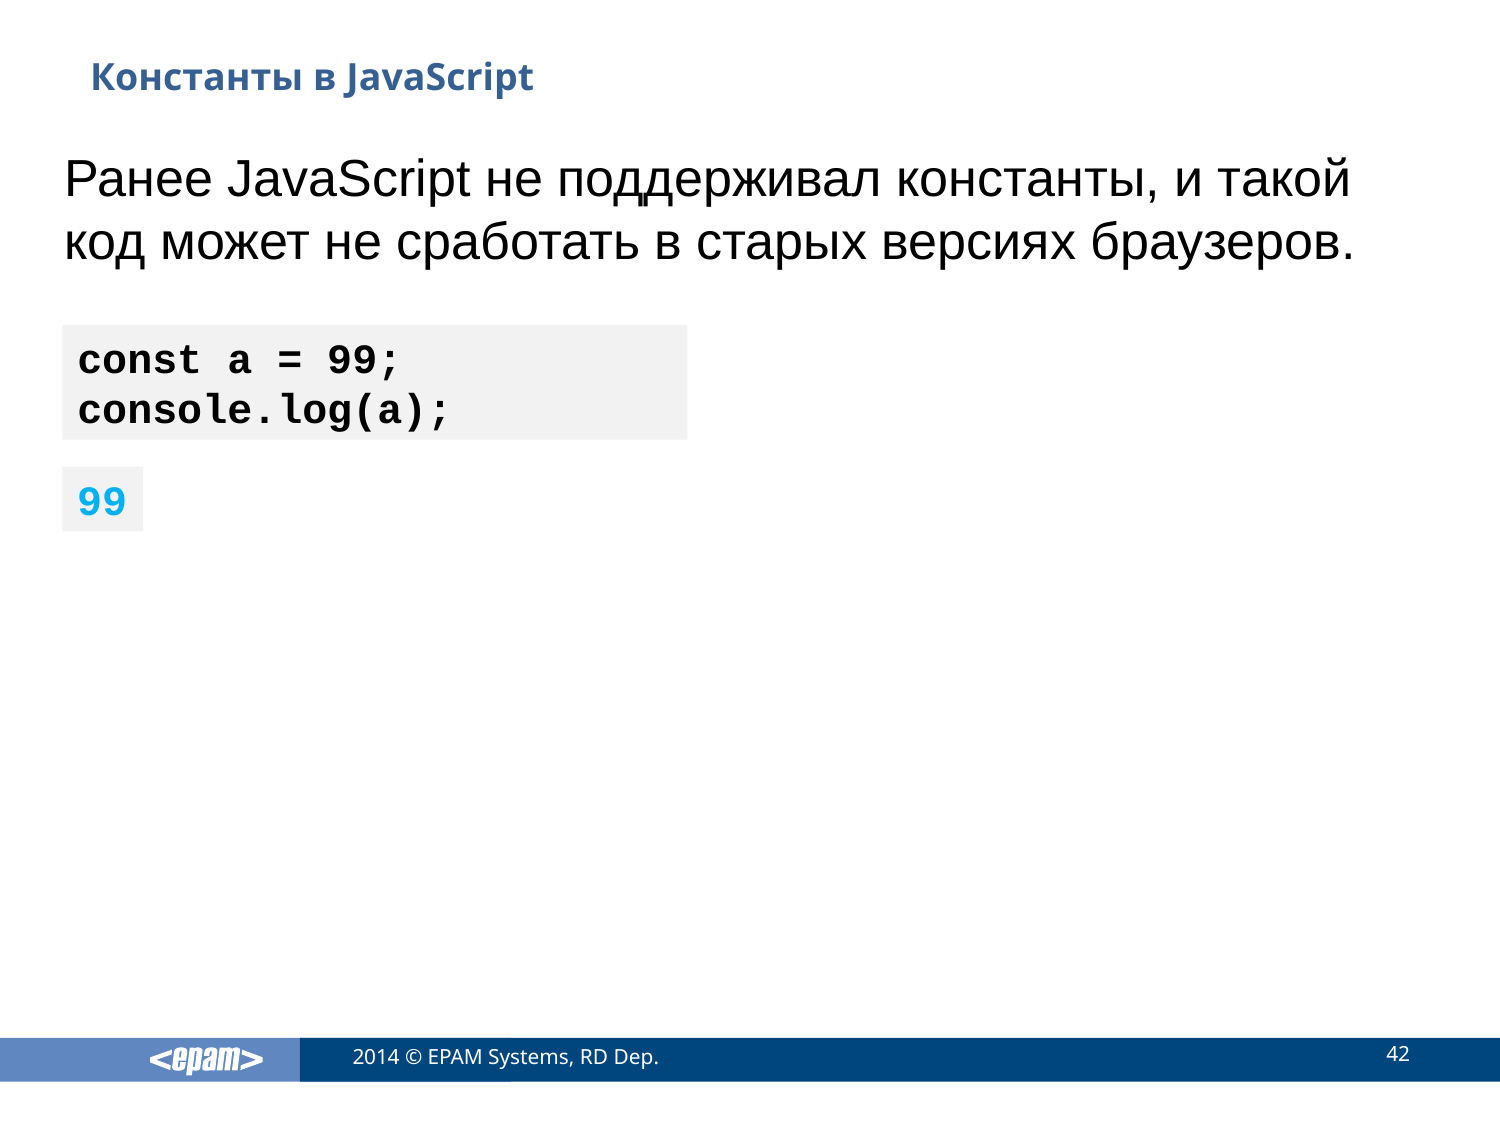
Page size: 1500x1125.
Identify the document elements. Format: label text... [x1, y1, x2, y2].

text_box 99 [62, 466, 144, 532]
footer 2014 © EPAM Systems, RD Dep. [337, 1028, 738, 1088]
text_box Ранее JavaScript не поддерживал константы, и такой код может не сработать в старых версиях браузеров. [50, 137, 1438, 278]
title Константы в JavaScript [75, 45, 1425, 137]
text_box const a = 99; console.log(a); [62, 324, 688, 440]
slide_number 42 [1262, 1025, 1425, 1085]
